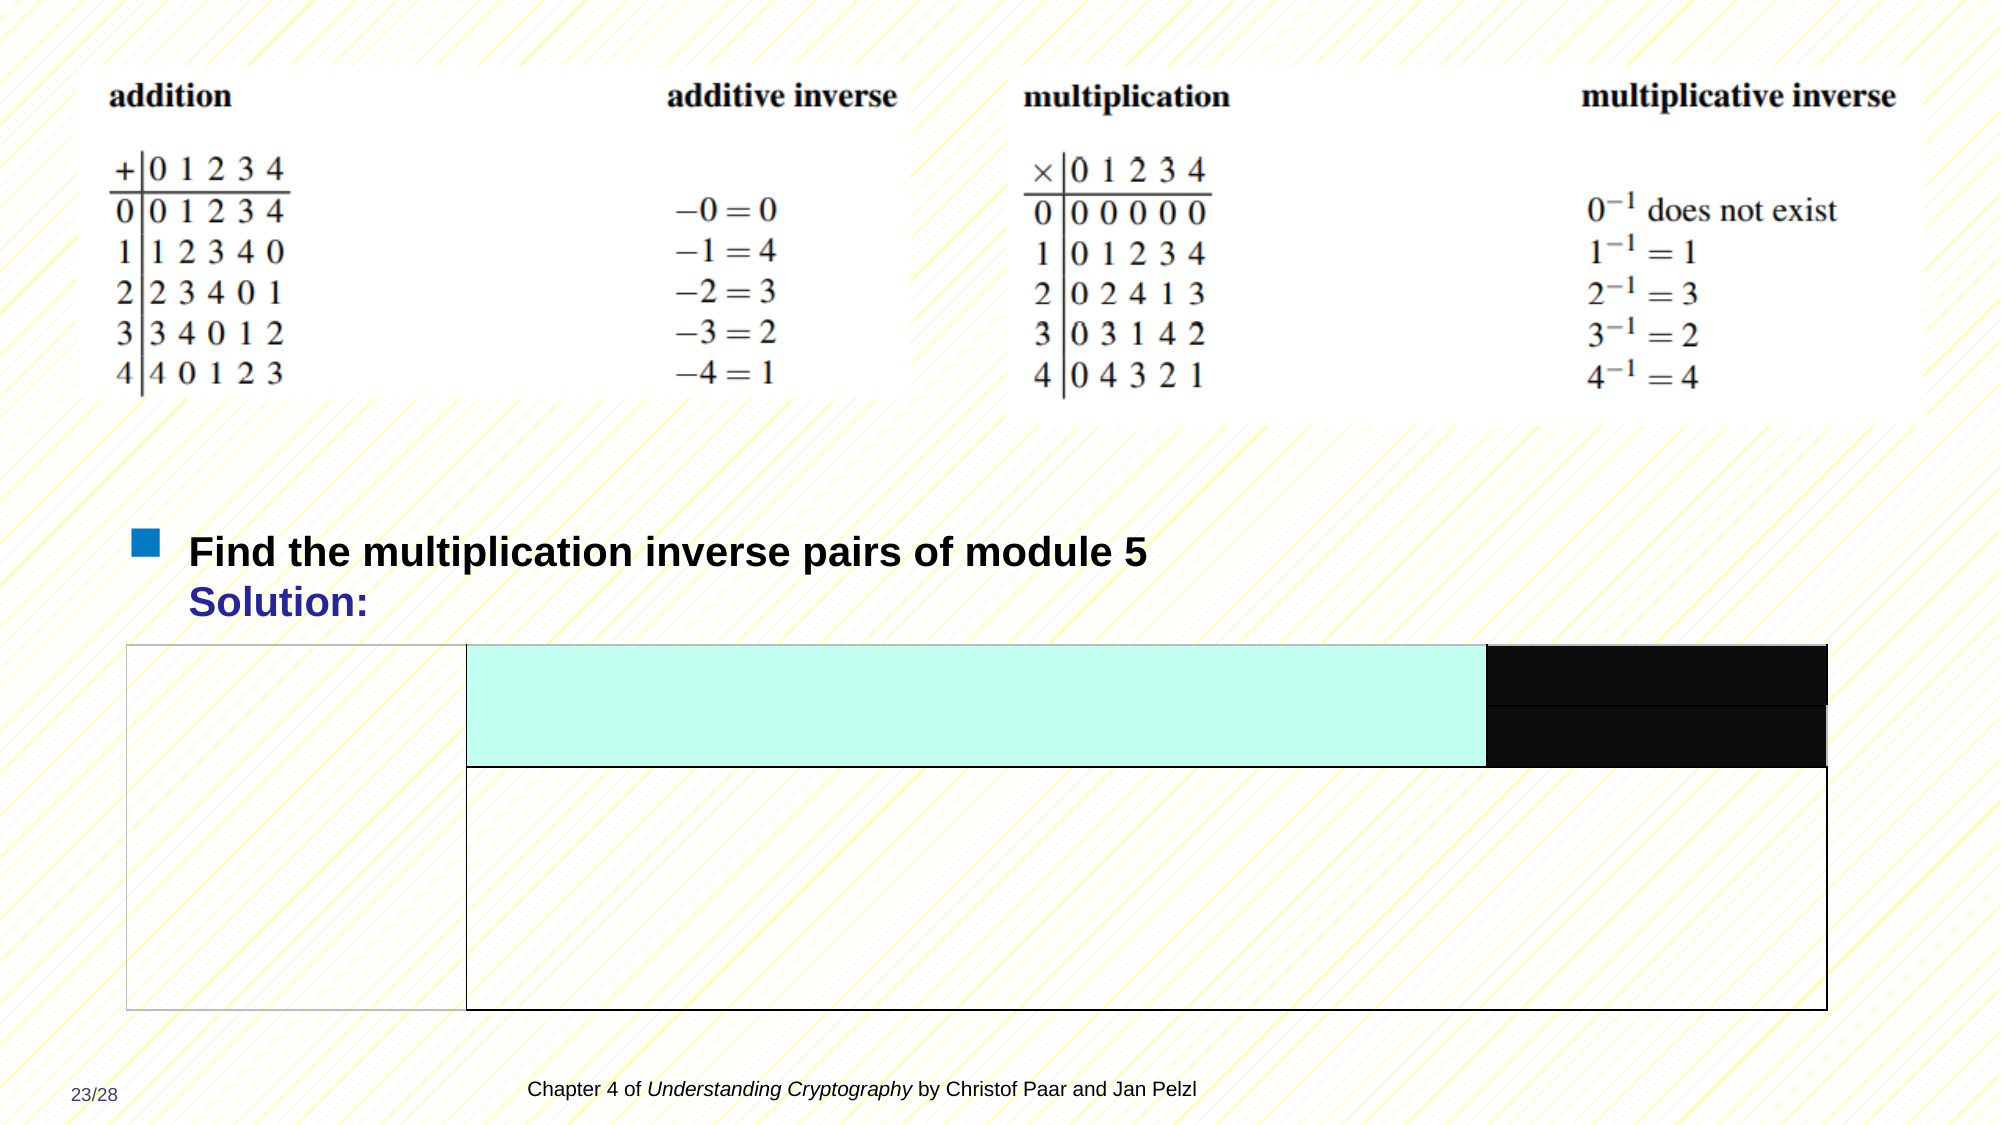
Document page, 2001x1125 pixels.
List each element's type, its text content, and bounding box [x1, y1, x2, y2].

picture [1007, 66, 1923, 425]
slide_number 23/28 [38, 1082, 150, 1118]
picture [77, 66, 910, 398]
footer Chapter 4 of Understanding Cryptography by Christof Paar and Jan Pelzl [527, 1070, 1473, 1114]
title Find the multiplication inverse pairs of module 5 Solution: [126, 524, 1874, 610]
